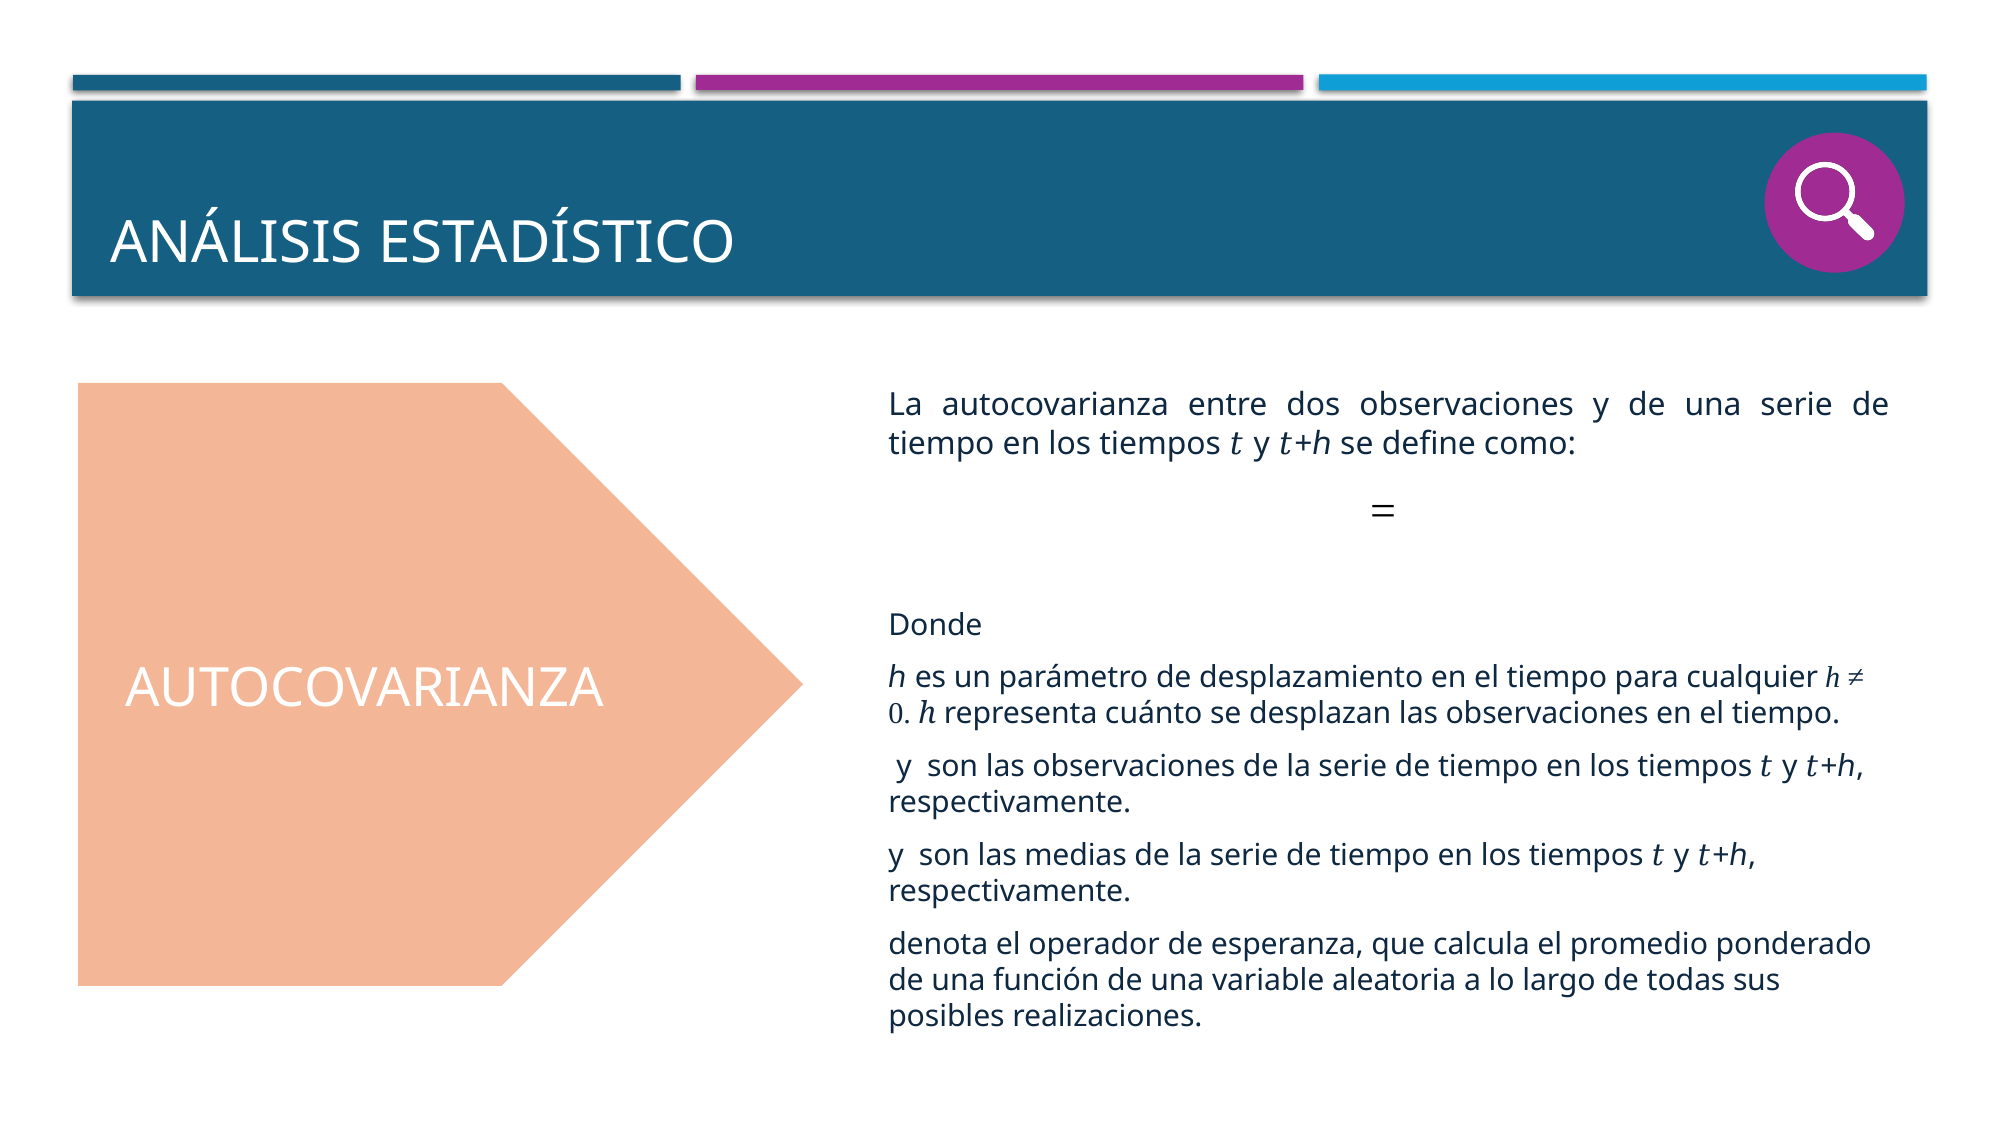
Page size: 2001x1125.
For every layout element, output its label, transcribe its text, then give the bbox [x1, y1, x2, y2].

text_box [1764, 132, 1906, 274]
text_box AUTOCOVARIANZA [78, 382, 804, 986]
title ANÁLISIS ESTADÍSTICO [95, 115, 1905, 282]
